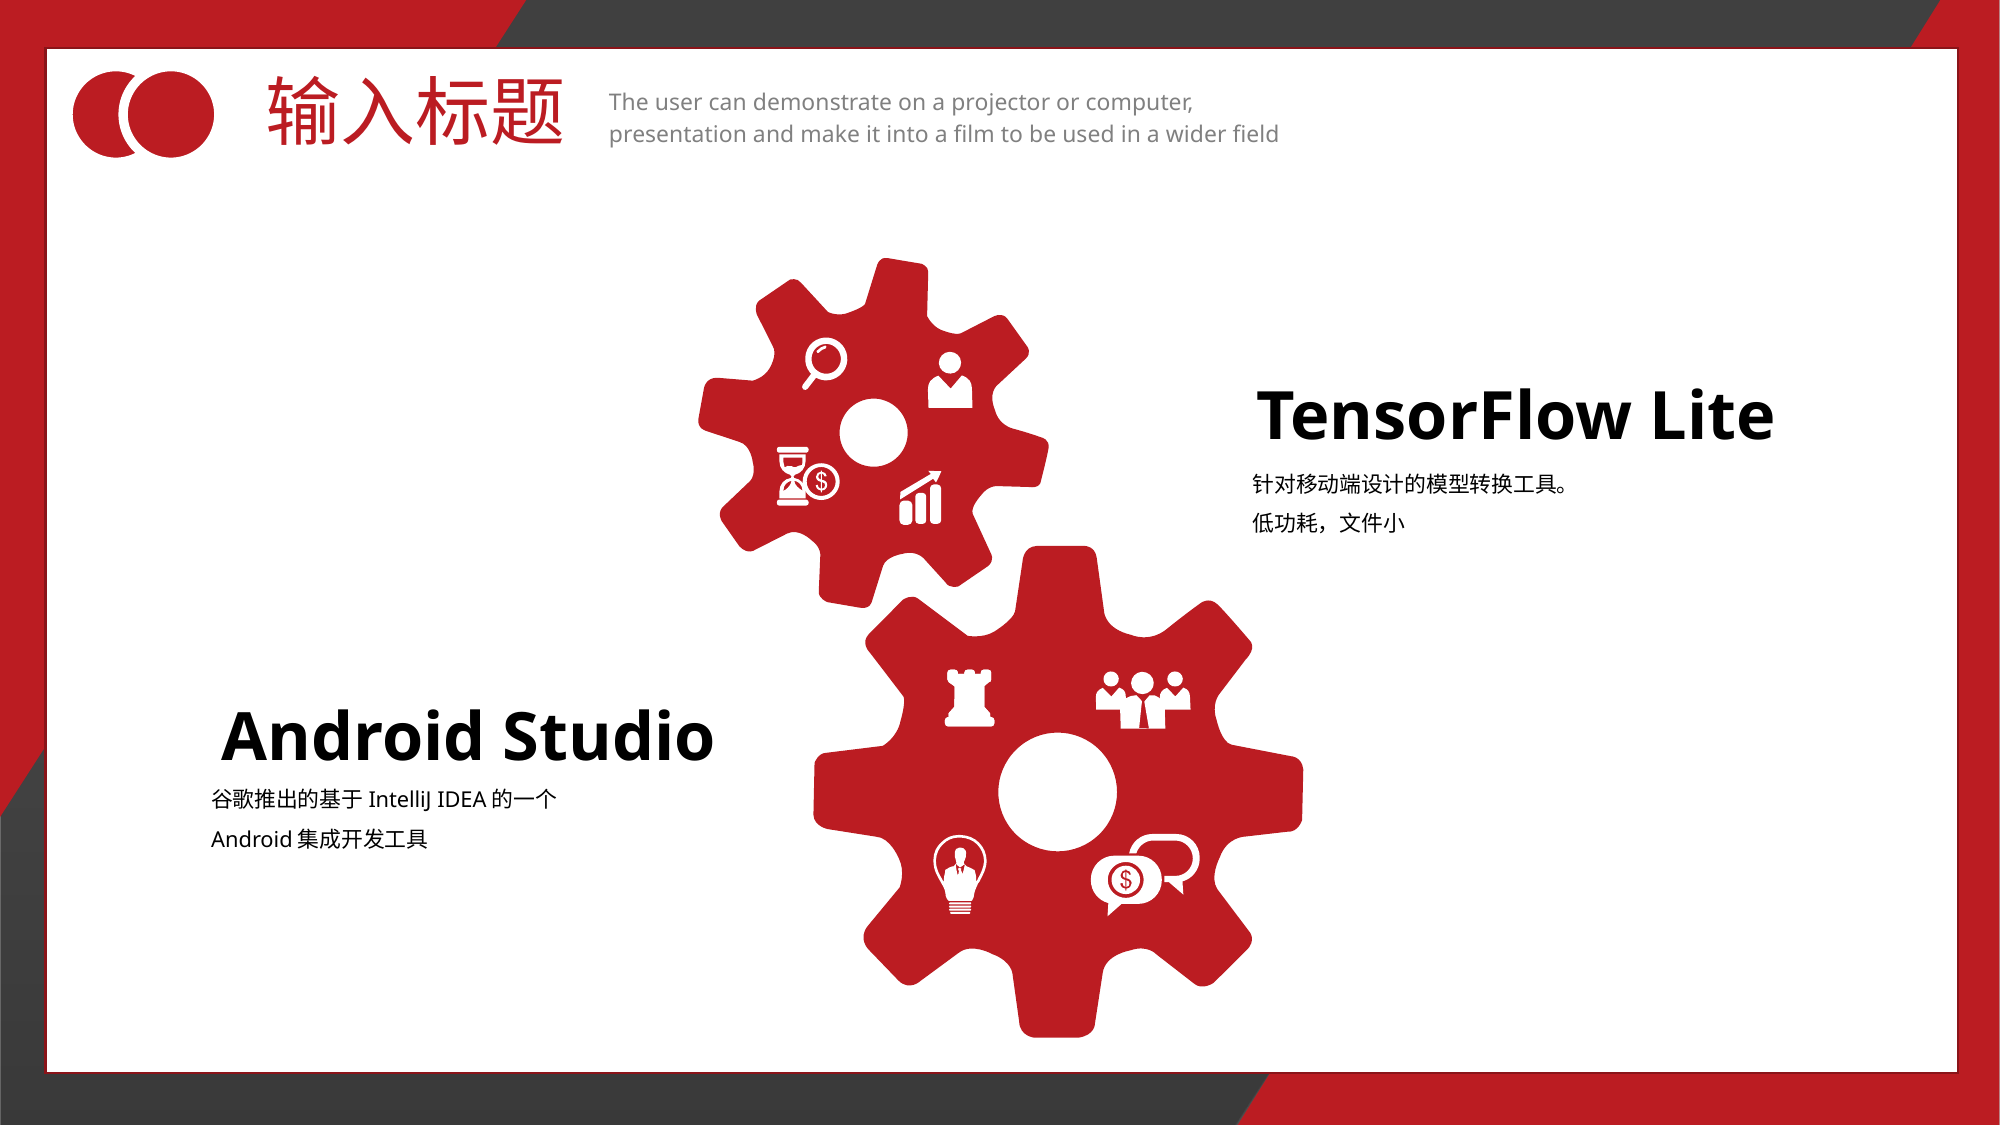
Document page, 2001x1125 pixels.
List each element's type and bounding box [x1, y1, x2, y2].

text_box [68, 57, 1348, 164]
text_box [1238, 365, 1796, 540]
text_box [696, 256, 1050, 610]
text_box [196, 686, 742, 856]
text_box [813, 545, 1304, 1038]
